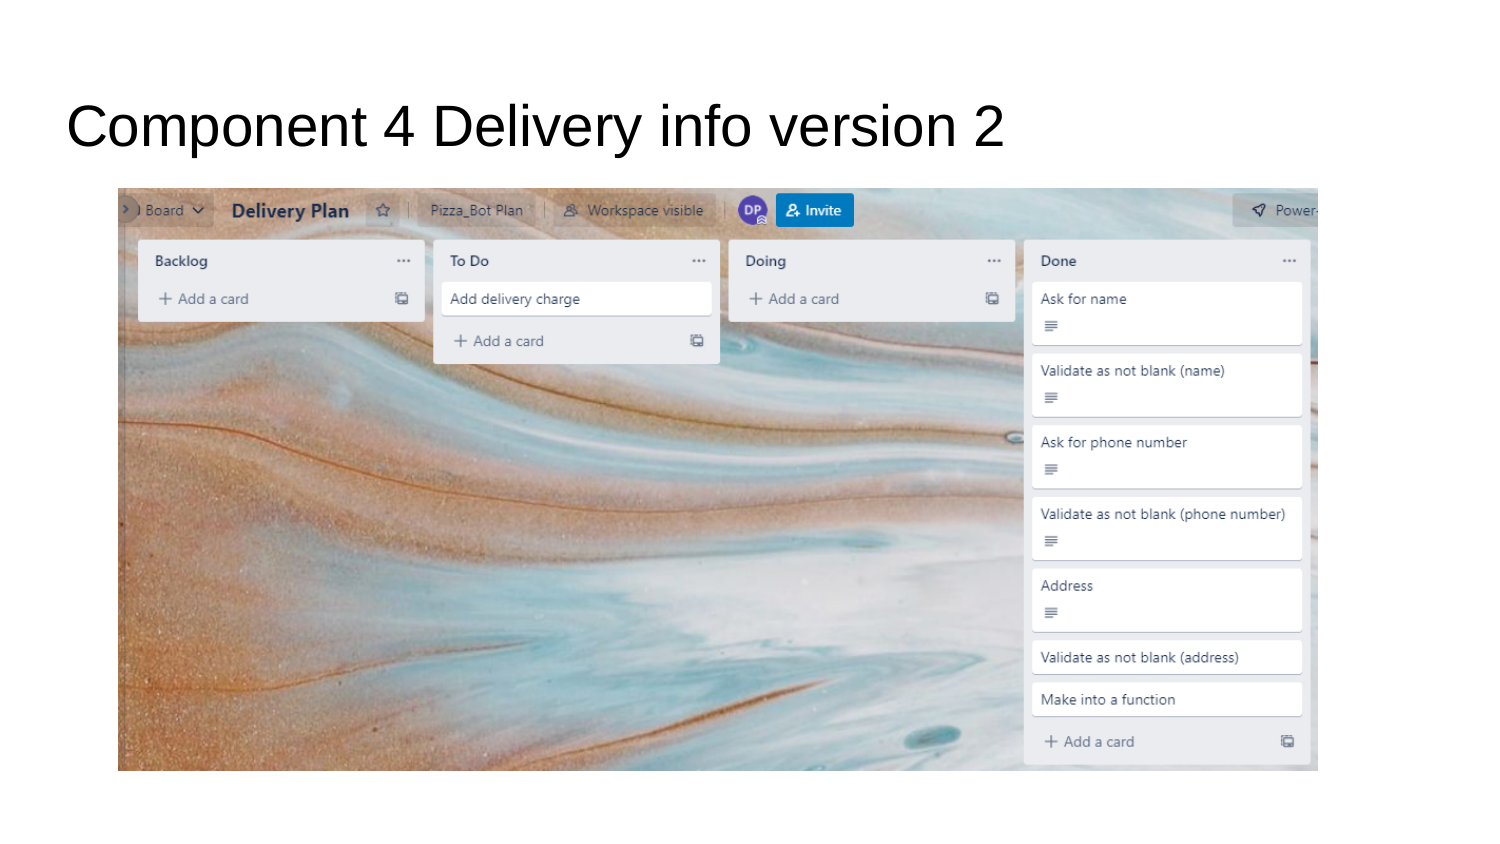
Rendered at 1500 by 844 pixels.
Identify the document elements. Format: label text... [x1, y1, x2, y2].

picture [118, 187, 1318, 771]
title Component 4 Delivery info version 2 [51, 72, 1449, 167]
